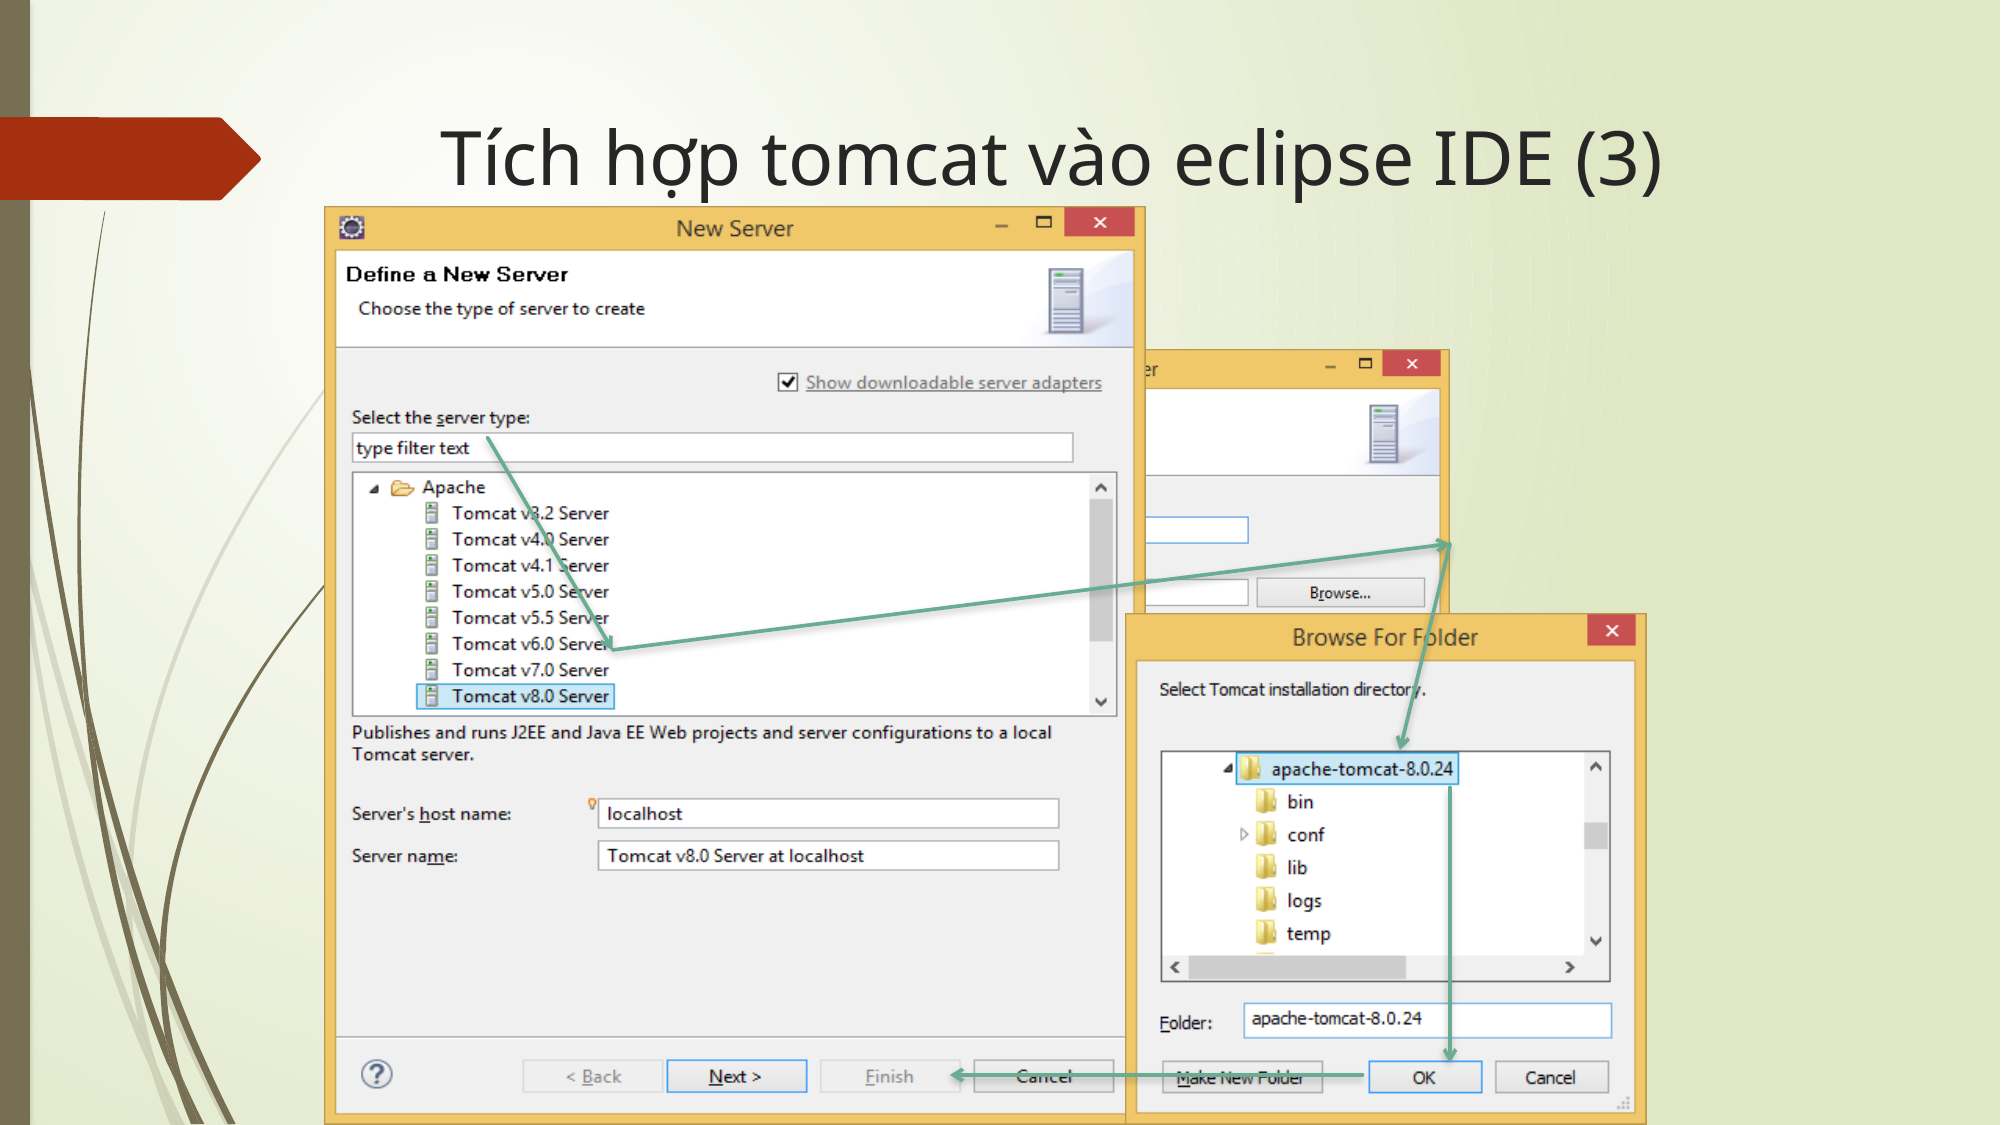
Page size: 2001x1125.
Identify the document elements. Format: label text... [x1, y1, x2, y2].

title Tích hợp tomcat vào eclipse IDE (3) [425, 102, 1888, 313]
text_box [487, 437, 613, 651]
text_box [1399, 543, 1451, 751]
picture [324, 206, 1648, 1125]
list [1150, 349, 1450, 542]
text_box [612, 543, 1399, 651]
